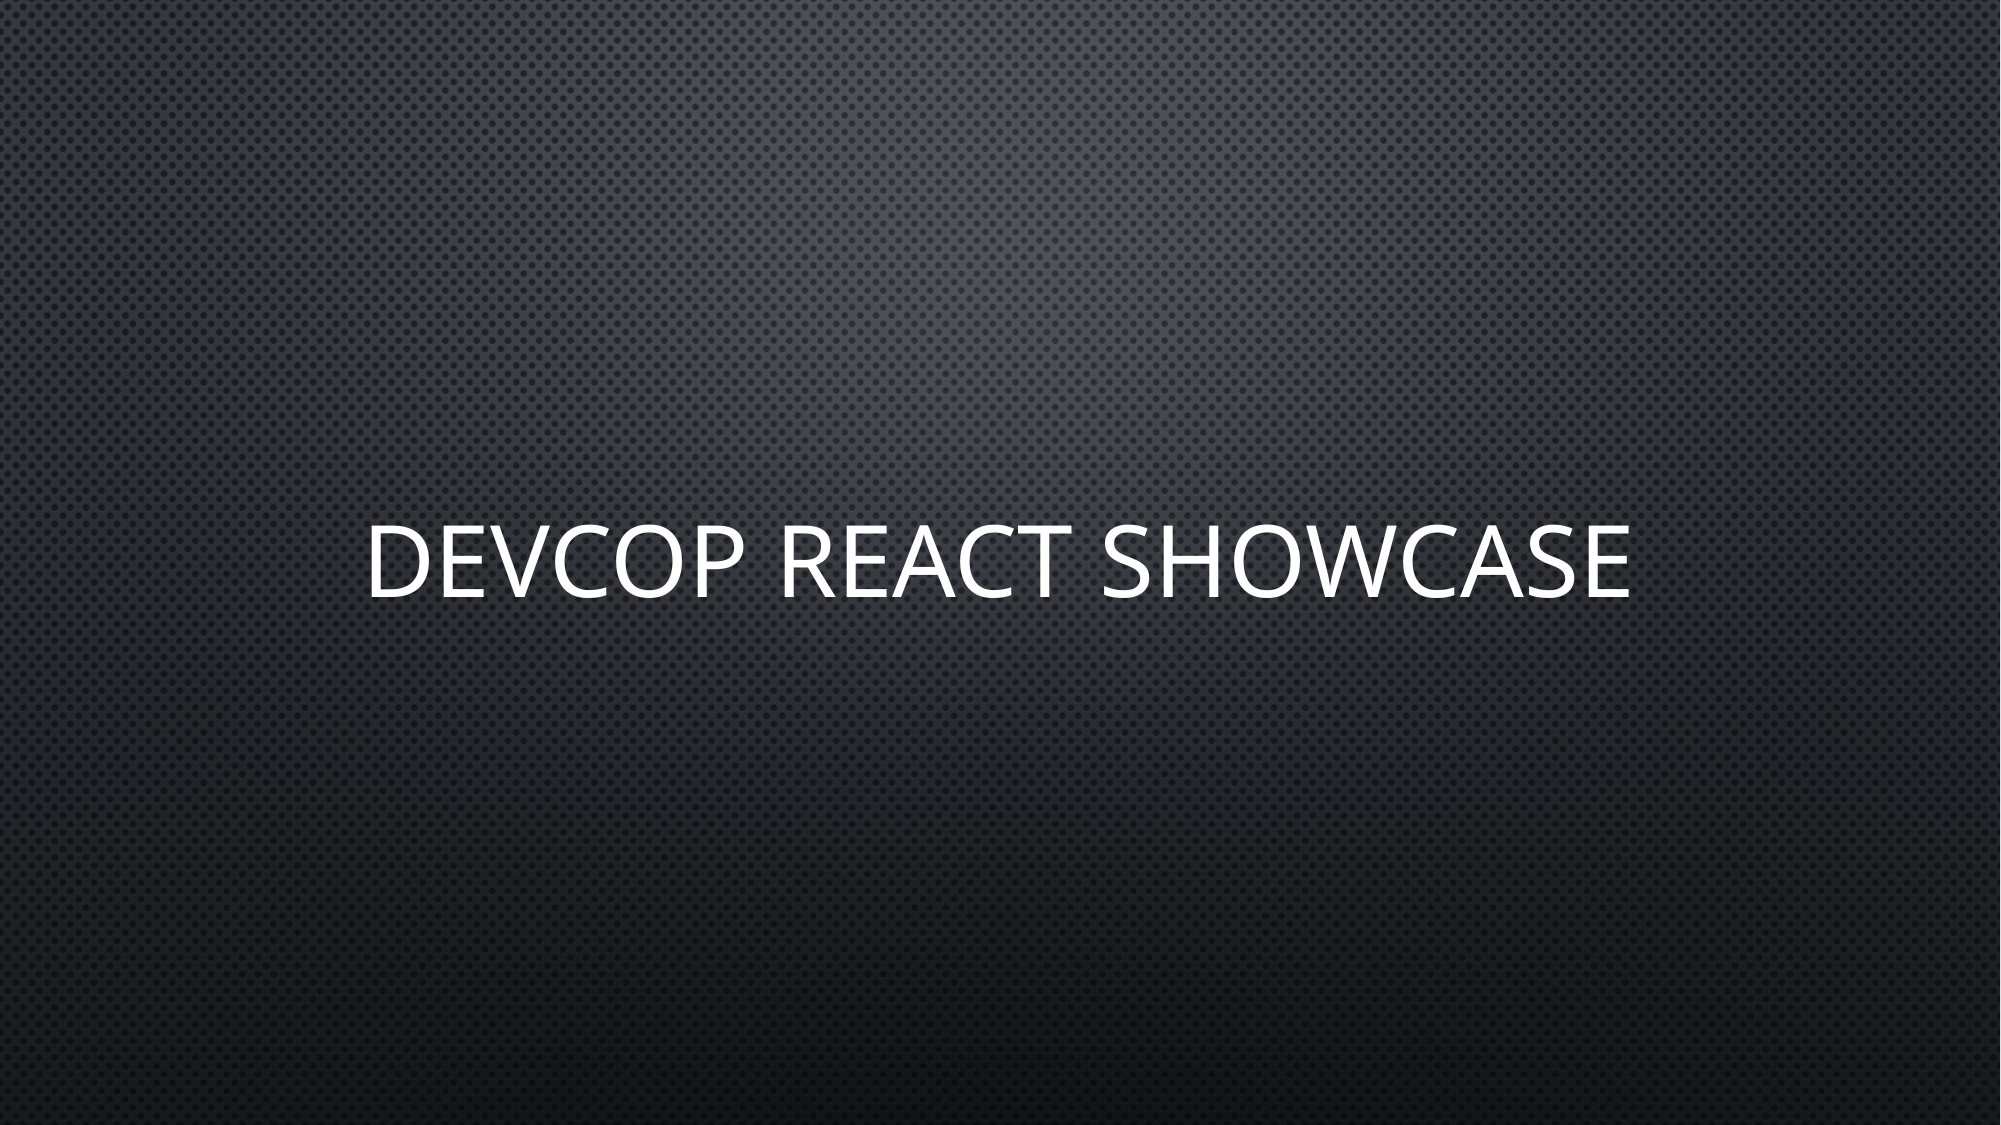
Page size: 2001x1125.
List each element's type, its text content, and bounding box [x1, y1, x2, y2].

title DevCoP React Showcase [287, 99, 1711, 625]
